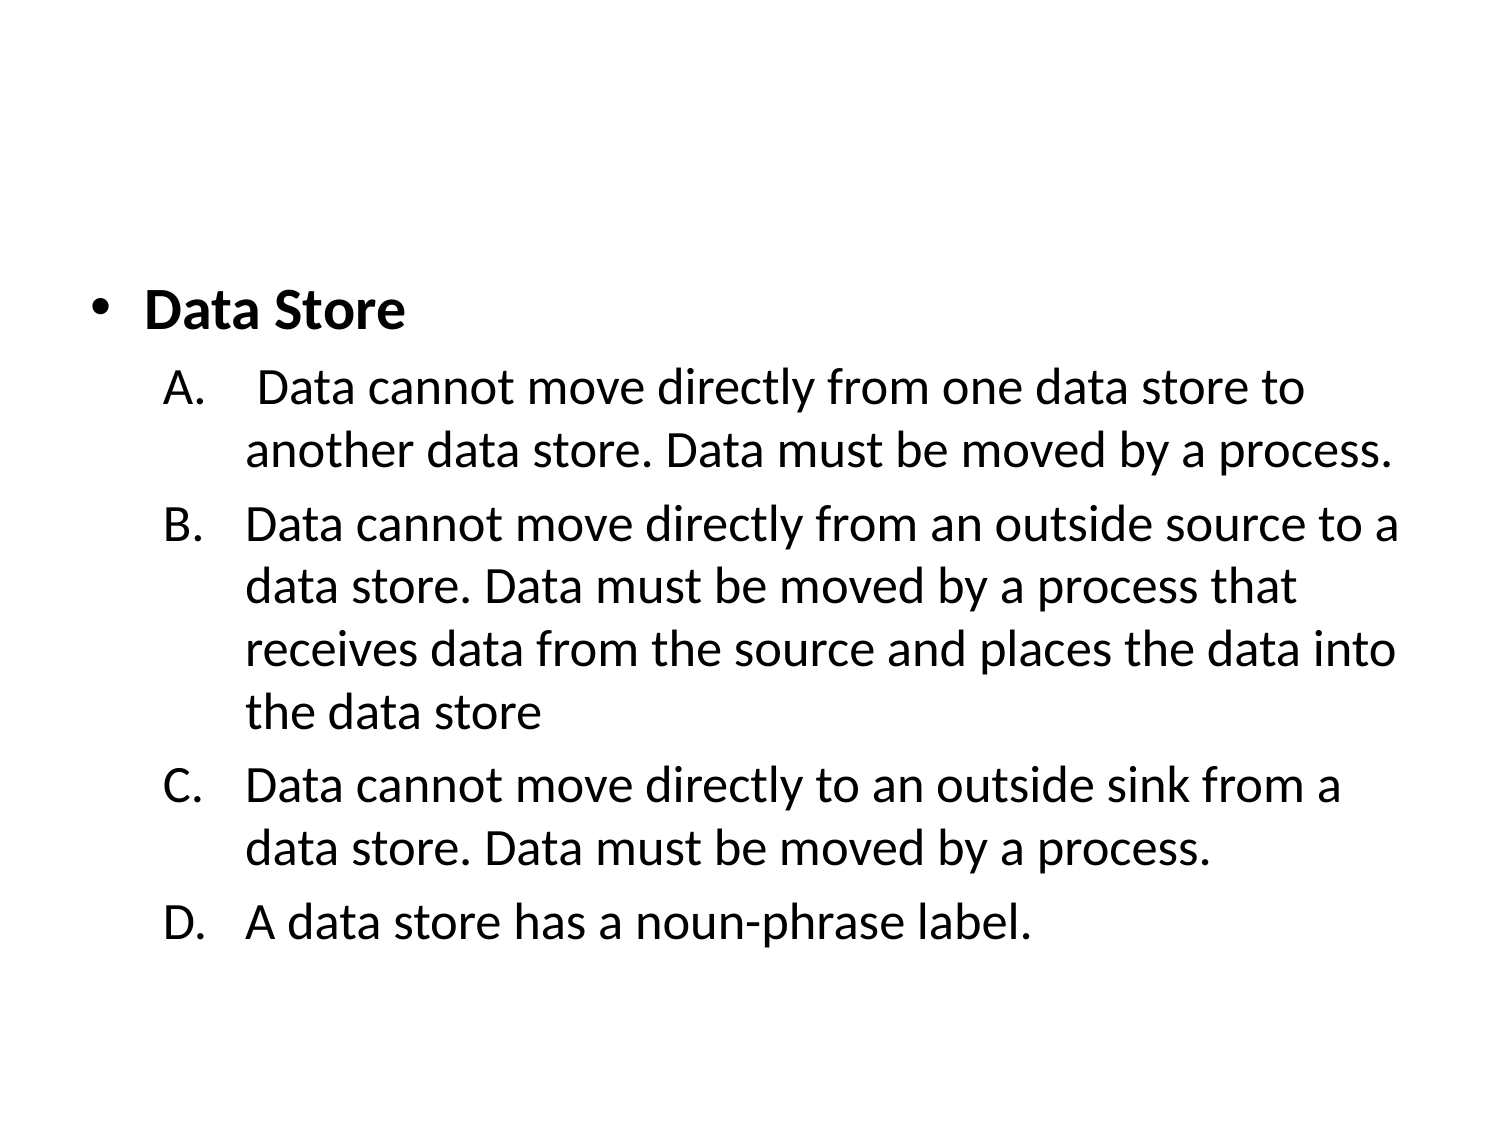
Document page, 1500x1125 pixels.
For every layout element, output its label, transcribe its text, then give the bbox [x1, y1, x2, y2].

list Data Store Data cannot move directly from one data store to another data store. Data must be moved by a process. Data cannot move directly from an outside source to a data store. Data must be moved by a process that receives data from the source and places the data into the data store Data cannot move directly to an outside sink from a data store. Data must be moved by a process. A data store has a noun-phrase label. [75, 262, 1425, 1005]
